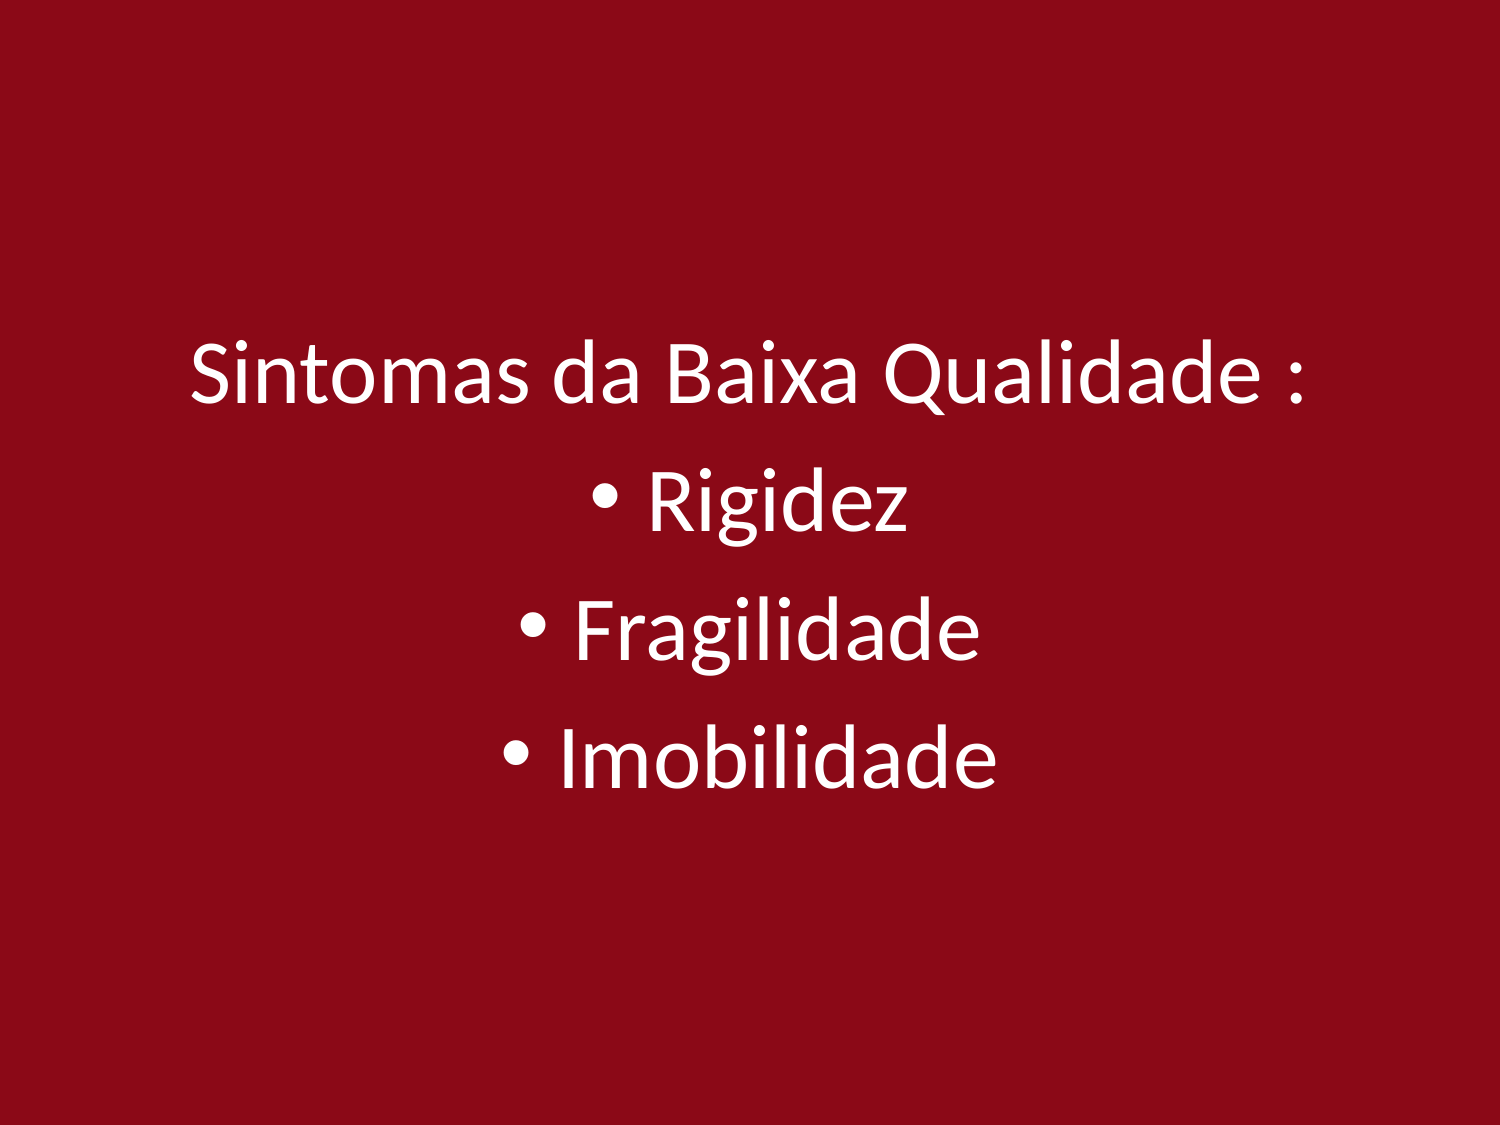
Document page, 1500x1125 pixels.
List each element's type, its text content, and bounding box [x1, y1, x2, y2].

list Sintomas da Baixa Qualidade : Rigidez Fragilidade Imobilidade [75, 113, 1425, 1005]
